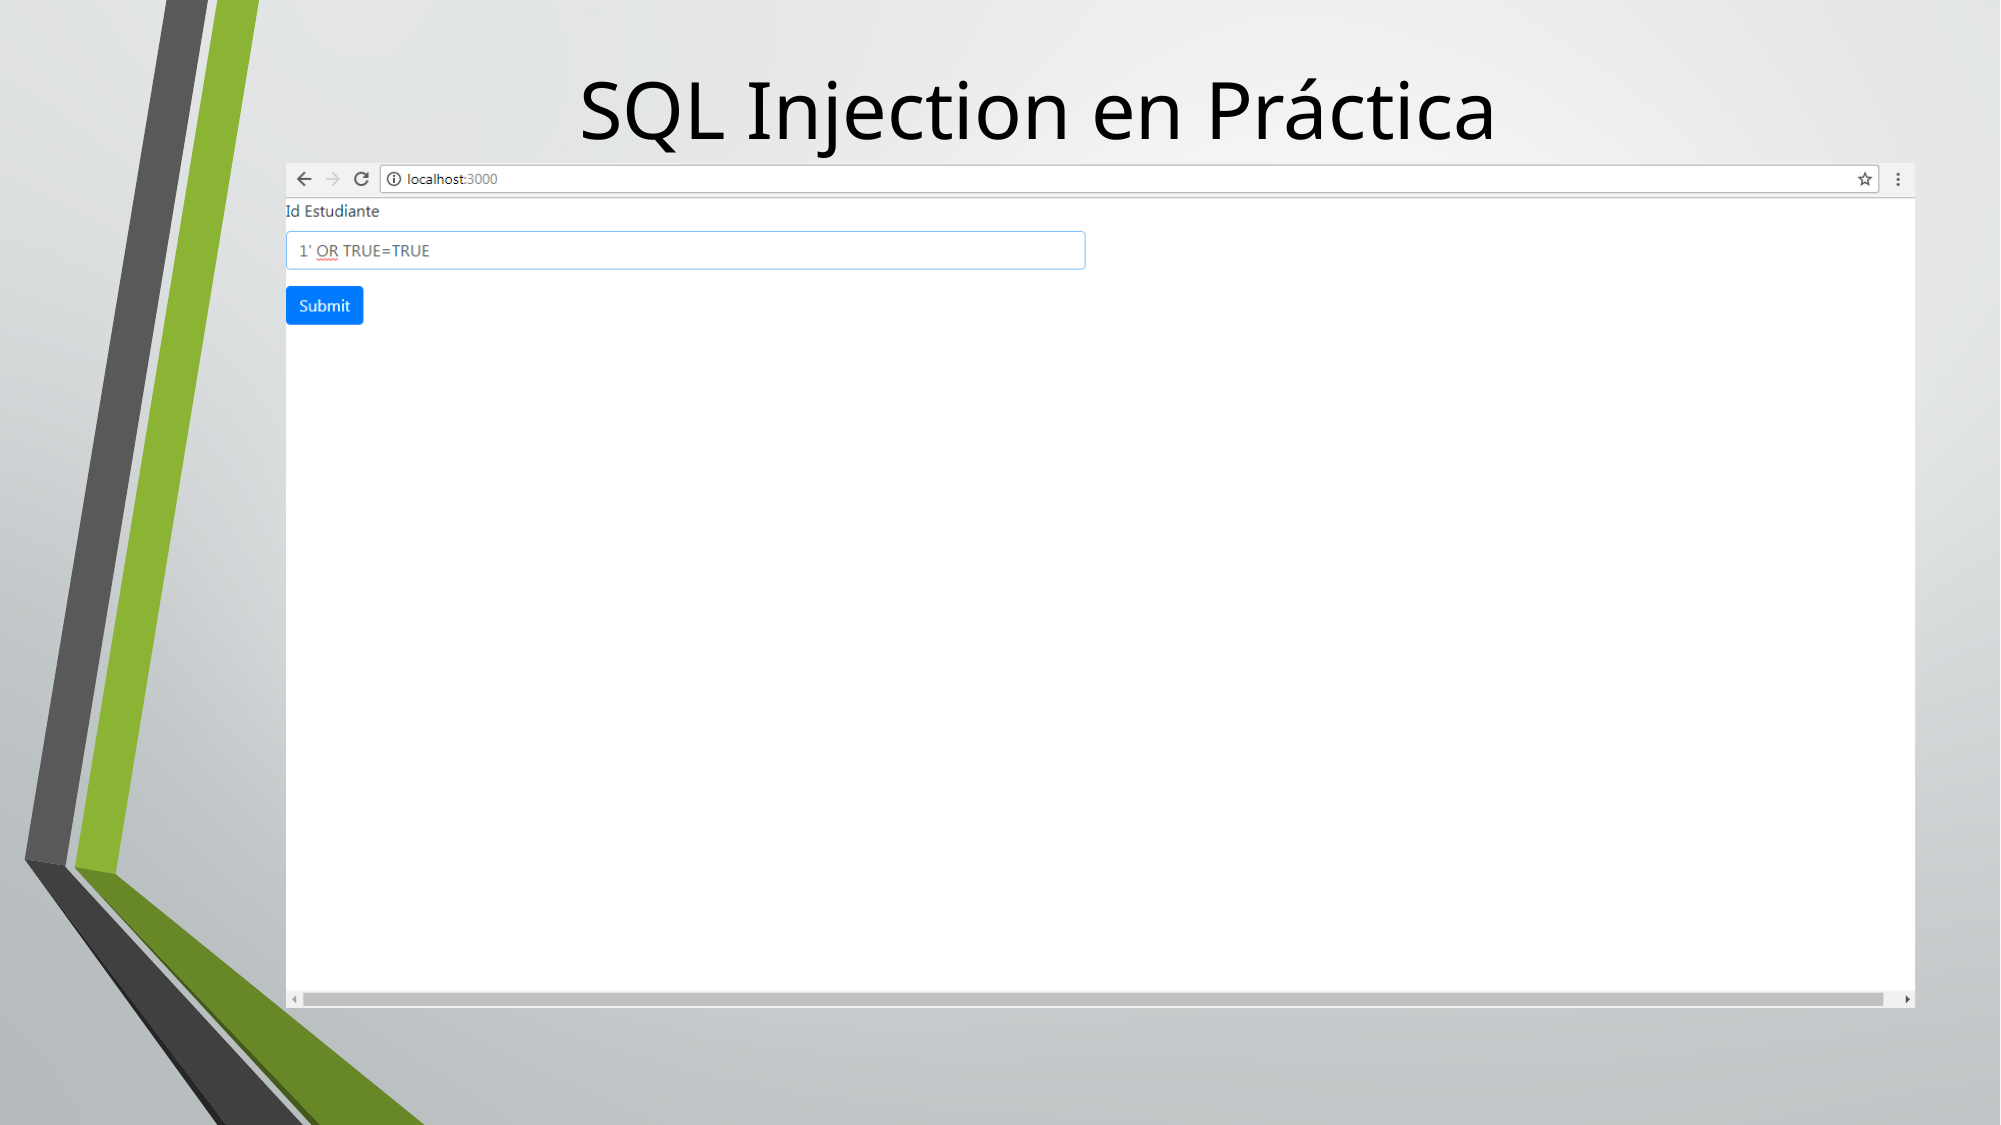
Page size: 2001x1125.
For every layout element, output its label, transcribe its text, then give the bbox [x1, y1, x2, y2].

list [285, 163, 1916, 1008]
title SQL Injection en Práctica [216, 53, 1861, 164]
